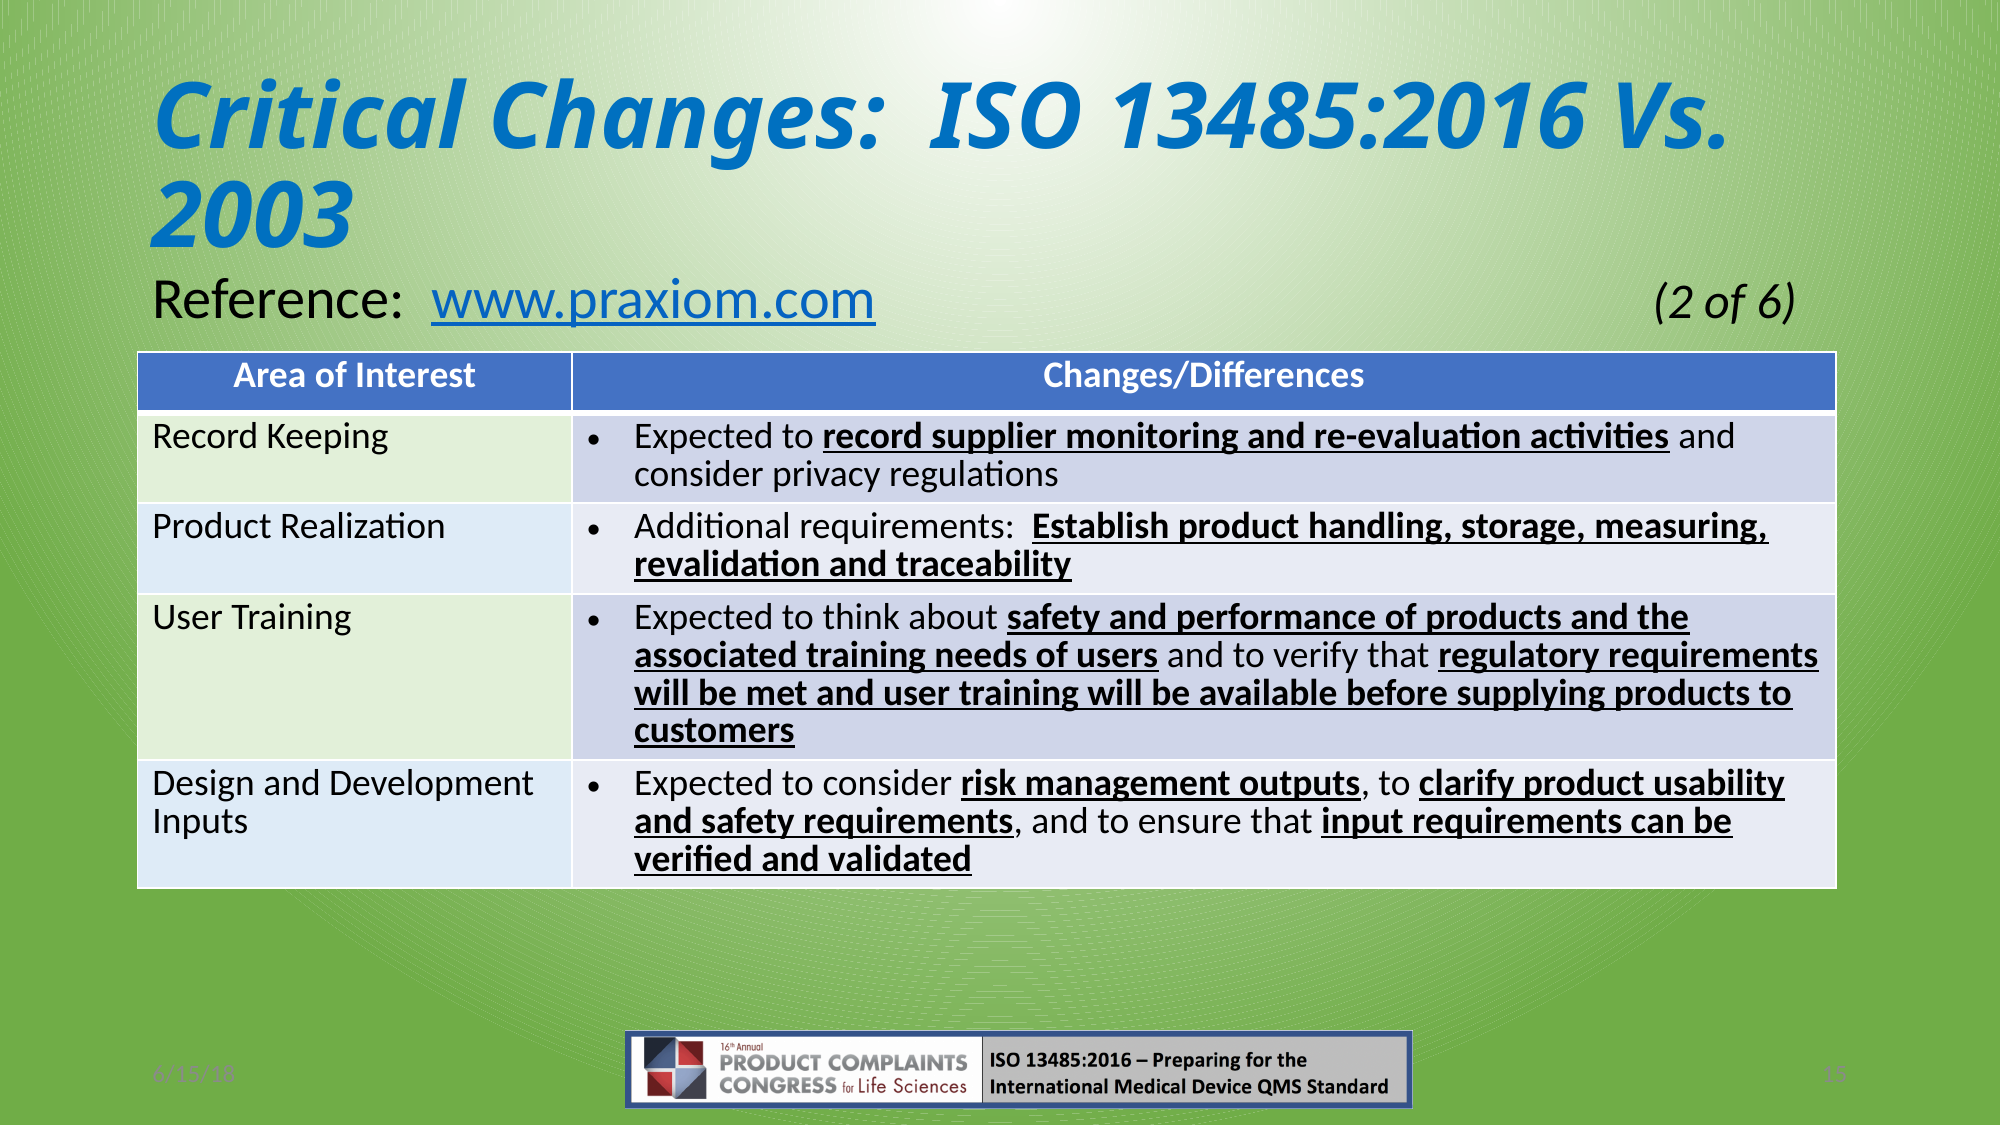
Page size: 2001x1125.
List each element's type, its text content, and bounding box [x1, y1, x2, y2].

table_cell Additional requirements: Establish product handling, storage, measuring, revalidation and traceability [573, 504, 1835, 593]
table_header Area of Interest [138, 353, 571, 410]
table_cell Expected to record supplier monitoring and re-evaluation activities and consider privacy regulations [573, 416, 1835, 502]
list Reference: www.praxiom.com (2 of 6) [137, 260, 1863, 974]
table_cell Expected to think about safety and performance of products and the associated training needs of users and to verify that regulatory requirements will be met and user training will be available before supplying products to customers [573, 595, 1835, 759]
table_header Changes/Differences [573, 353, 1835, 410]
picture [625, 1030, 1413, 1109]
footer [662, 1042, 1338, 1103]
table_cell Record Keeping [138, 416, 571, 502]
slide_number 15 [1412, 1042, 1863, 1103]
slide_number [137, 1042, 588, 1103]
table_cell User Training [138, 595, 571, 759]
table_cell Product Realization [138, 504, 571, 593]
title Critical Changes: ISO 13485:2016 Vs. 2003 [137, 59, 1863, 260]
table_cell Expected to consider risk management outputs, to clarify product usability and safety requirements, and to ensure that input requirements can be verified and validated [573, 761, 1835, 887]
table_cell Design and Development Inputs [138, 761, 571, 887]
